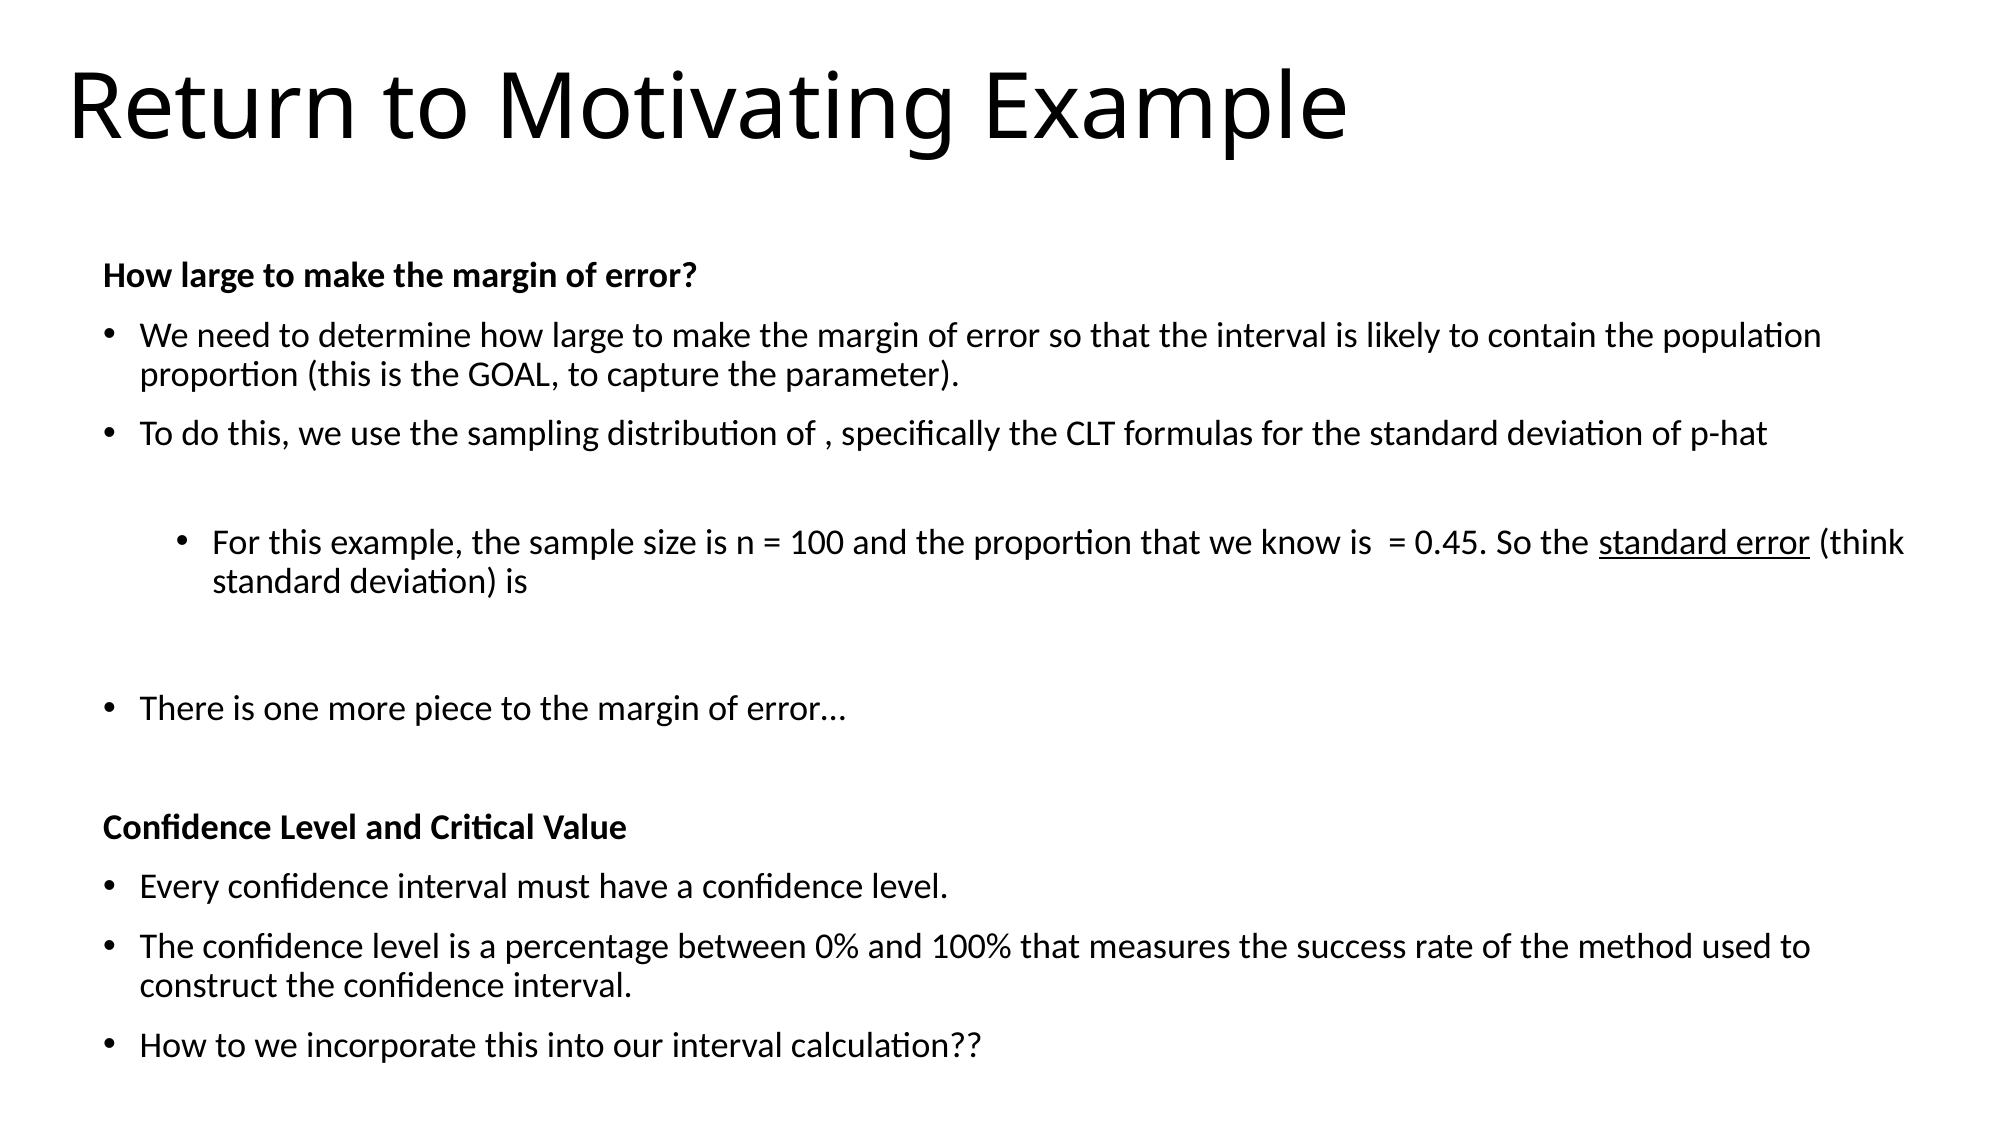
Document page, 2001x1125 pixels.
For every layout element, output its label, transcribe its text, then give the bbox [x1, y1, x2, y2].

title Return to Motivating Example [51, 0, 1777, 218]
